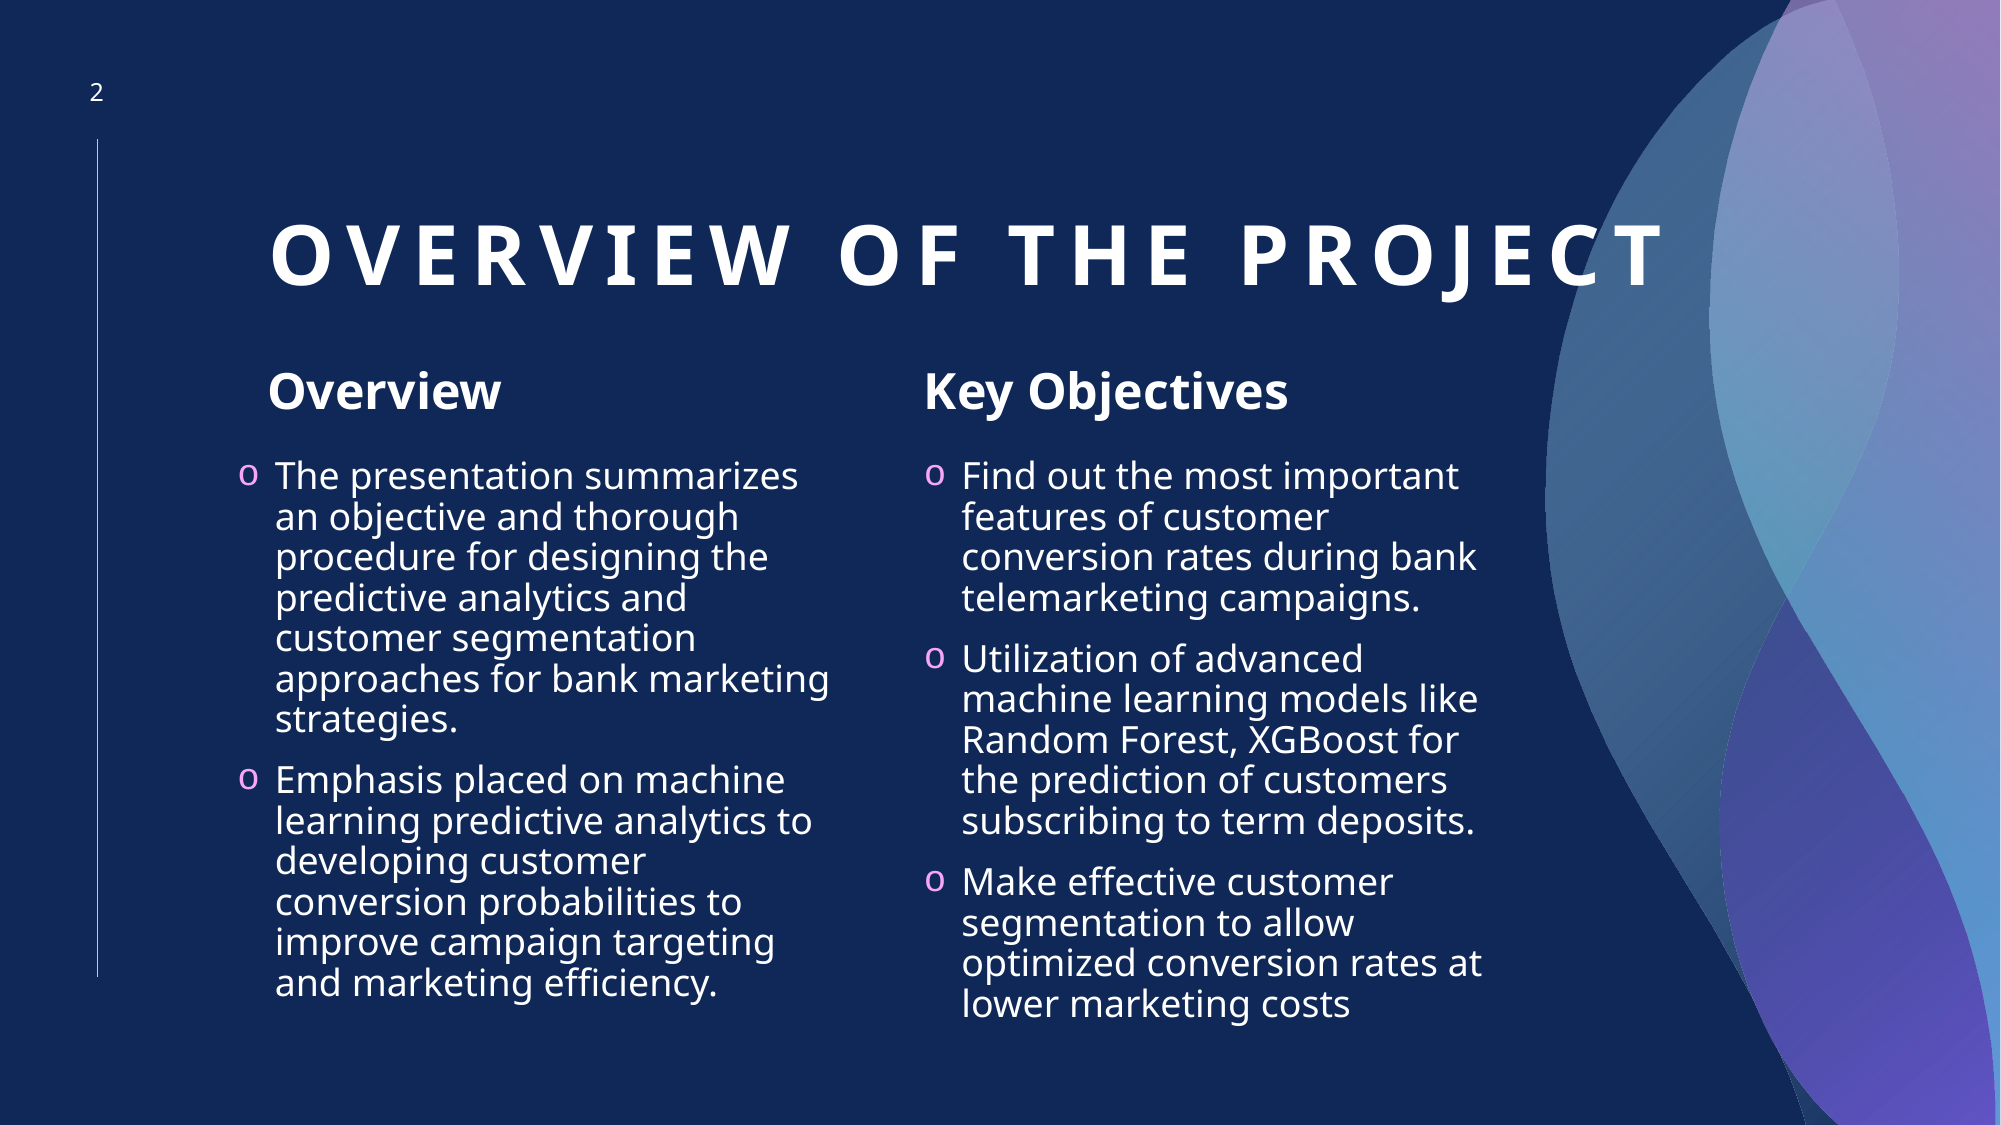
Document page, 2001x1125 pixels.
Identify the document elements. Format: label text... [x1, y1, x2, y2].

slide_number 2 [53, 67, 140, 119]
list Key Objectives [908, 358, 1503, 440]
list Find out the most important features of customer conversion rates during bank telemarketing campaigns. Utilization of advanced machine learning models like Random Forest, XGBoost for the prediction of customers subscribing to term deposits. Make effective customer segmentation to allow optimized conversion rates at lower marketing costs [908, 450, 1533, 1040]
list The presentation summarizes an objective and thorough procedure for designing the predictive analytics and customer segmentation approaches for bank marketing strategies. Emphasis placed on machine learning predictive analytics to developing customer conversion probabilities to improve campaign targeting and marketing efficiency. [222, 450, 846, 1040]
list Overview [251, 358, 846, 440]
title Overview of the project [253, 135, 1710, 311]
